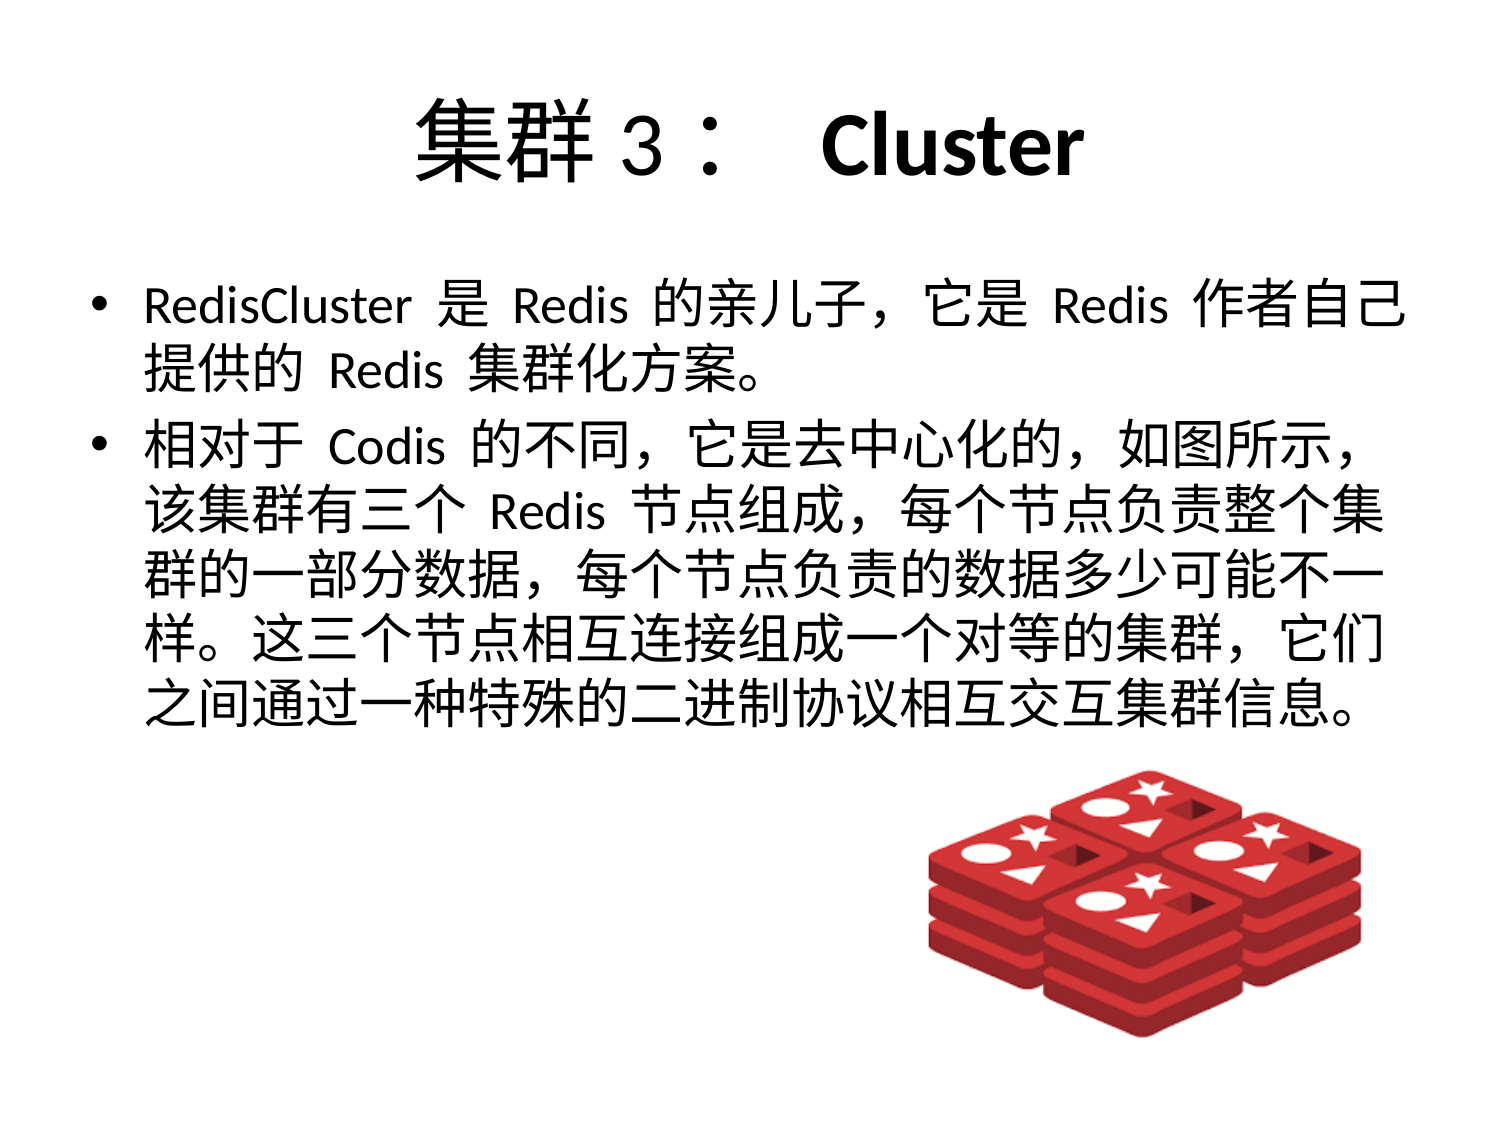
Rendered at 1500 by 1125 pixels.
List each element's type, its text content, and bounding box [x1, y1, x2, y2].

title 集群3： Cluster [75, 45, 1425, 233]
picture [915, 751, 1383, 1055]
list RedisCluster 是 Redis 的亲儿子，它是 Redis 作者自己提供的 Redis 集群化方案。 相对于 Codis 的不同，它是去中心化的，如图所示，该集群有三个 Redis 节点组成，每个节点负责整个集群的一部分数据，每个节点负责的数据多少可能不一样。这三个节点相互连接组成一个对等的集群，它们之间通过一种特殊的二进制协议相互交互集群信息。 [75, 262, 1425, 752]
